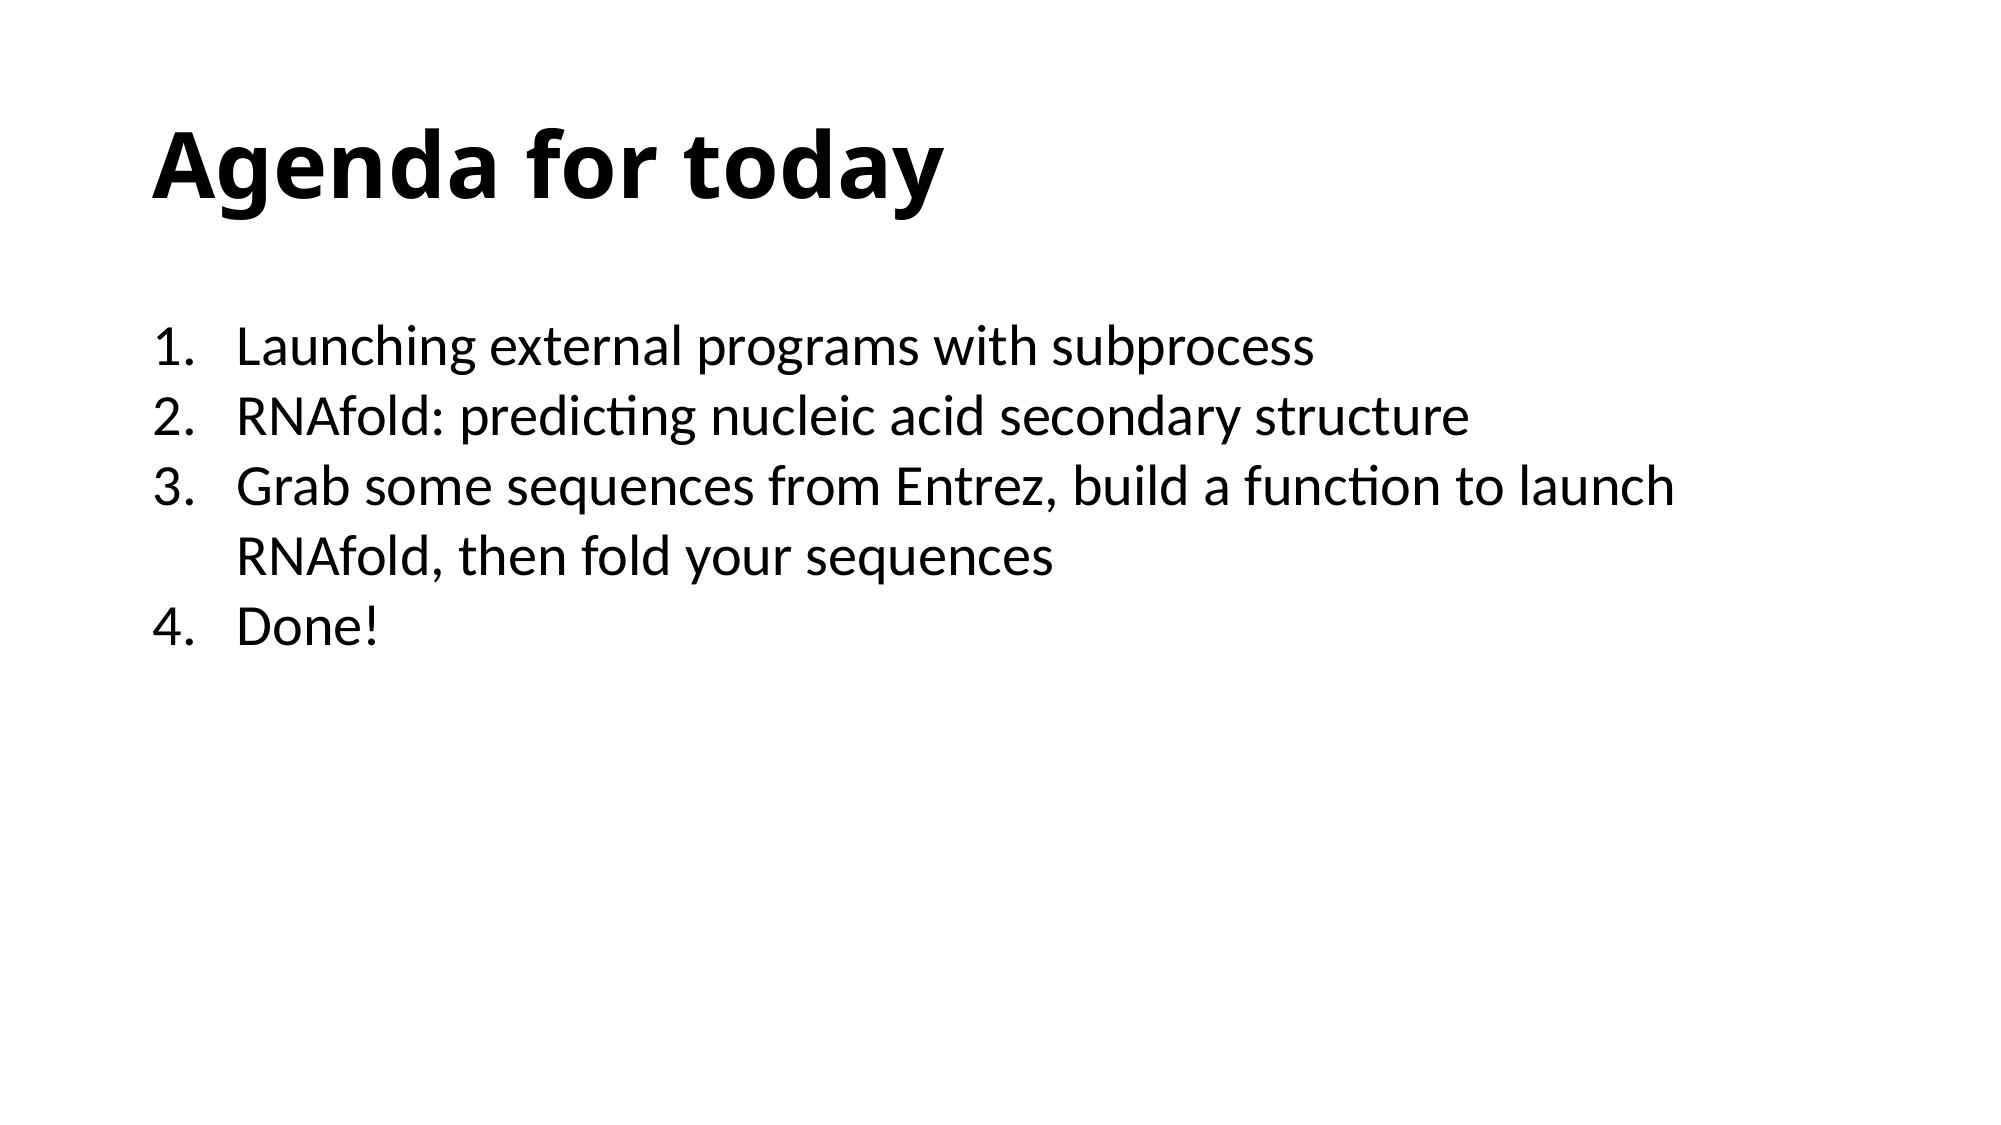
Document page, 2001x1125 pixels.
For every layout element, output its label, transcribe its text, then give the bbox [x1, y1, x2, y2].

title Agenda for today [137, 59, 1863, 278]
list Launching external programs with subprocess RNAfold: predicting nucleic acid secondary structure Grab some sequences from Entrez, build a function to launch RNAfold, then fold your sequences Done! [137, 299, 1863, 1014]
